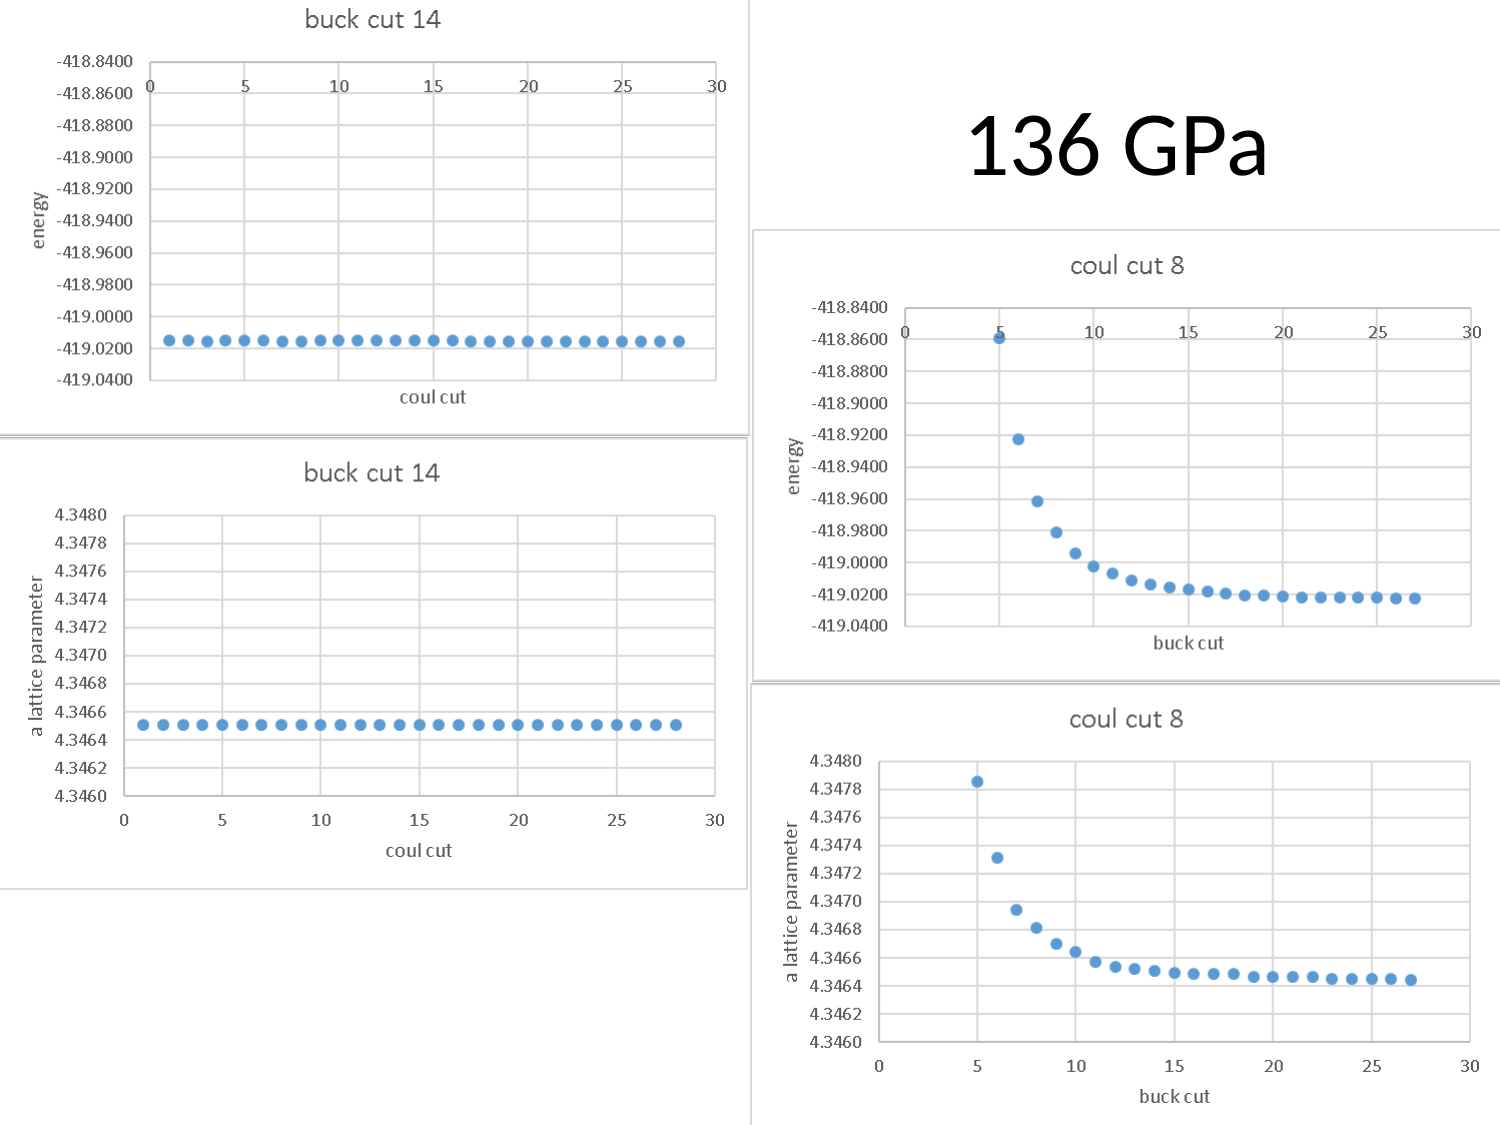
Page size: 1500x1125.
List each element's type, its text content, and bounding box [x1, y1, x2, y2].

title 136 GPa [809, 45, 1425, 227]
picture [0, 0, 1500, 1125]
